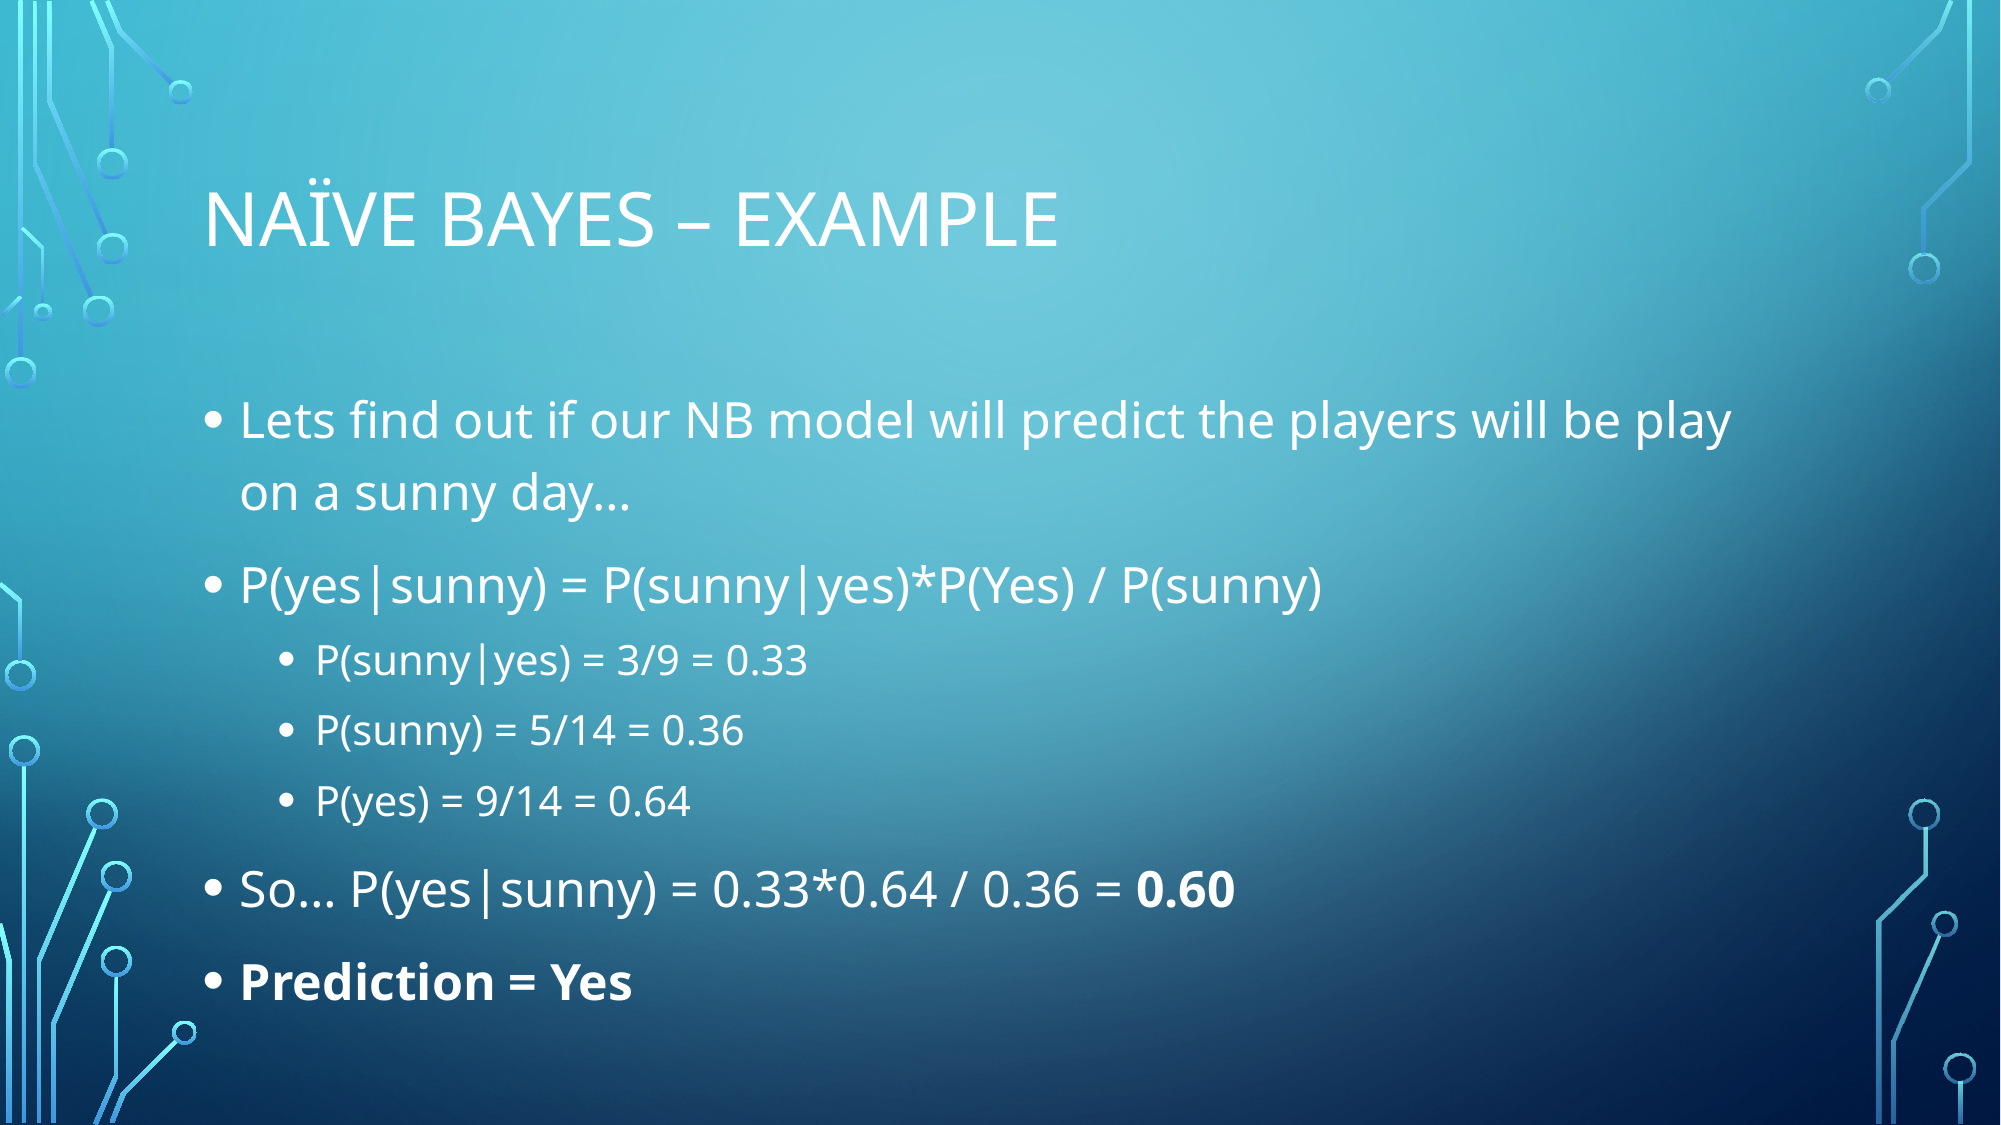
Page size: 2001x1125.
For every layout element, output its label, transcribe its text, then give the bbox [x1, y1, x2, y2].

title Naïve Bayes – Example [187, 101, 1813, 344]
list Lets find out if our NB model will predict the players will be play on a sunny day… P(yes|sunny) = P(sunny|yes)*P(Yes) / P(sunny) P(sunny|yes) = 3/9 = 0.33 P(sunny) = 5/14 = 0.36 P(yes) = 9/14 = 0.64 So… P(yes|sunny) = 0.33*0.64 / 0.36 = 0.60 Prediction = Yes [187, 369, 1813, 1084]
